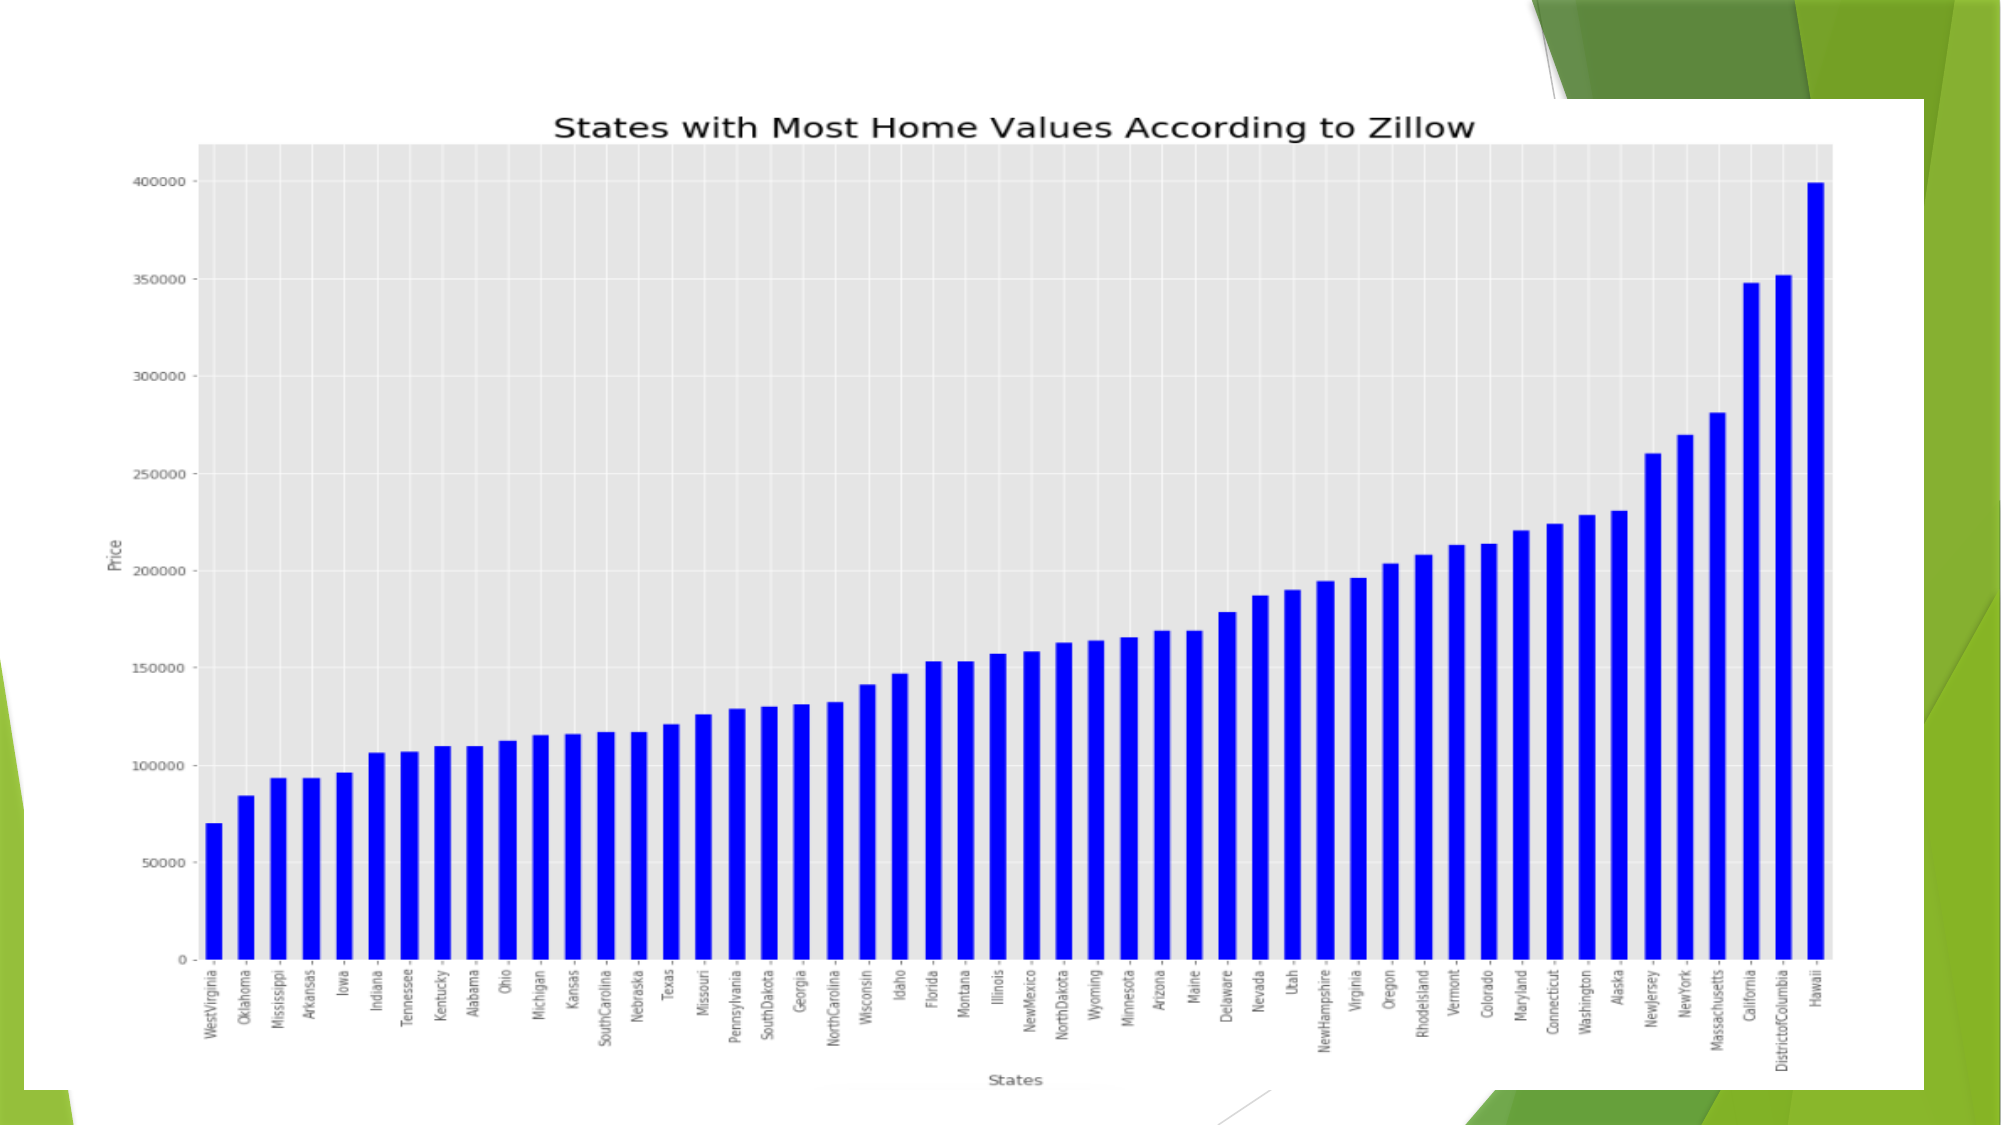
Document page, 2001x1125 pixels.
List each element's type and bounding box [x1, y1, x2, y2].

picture [24, 99, 1924, 1091]
